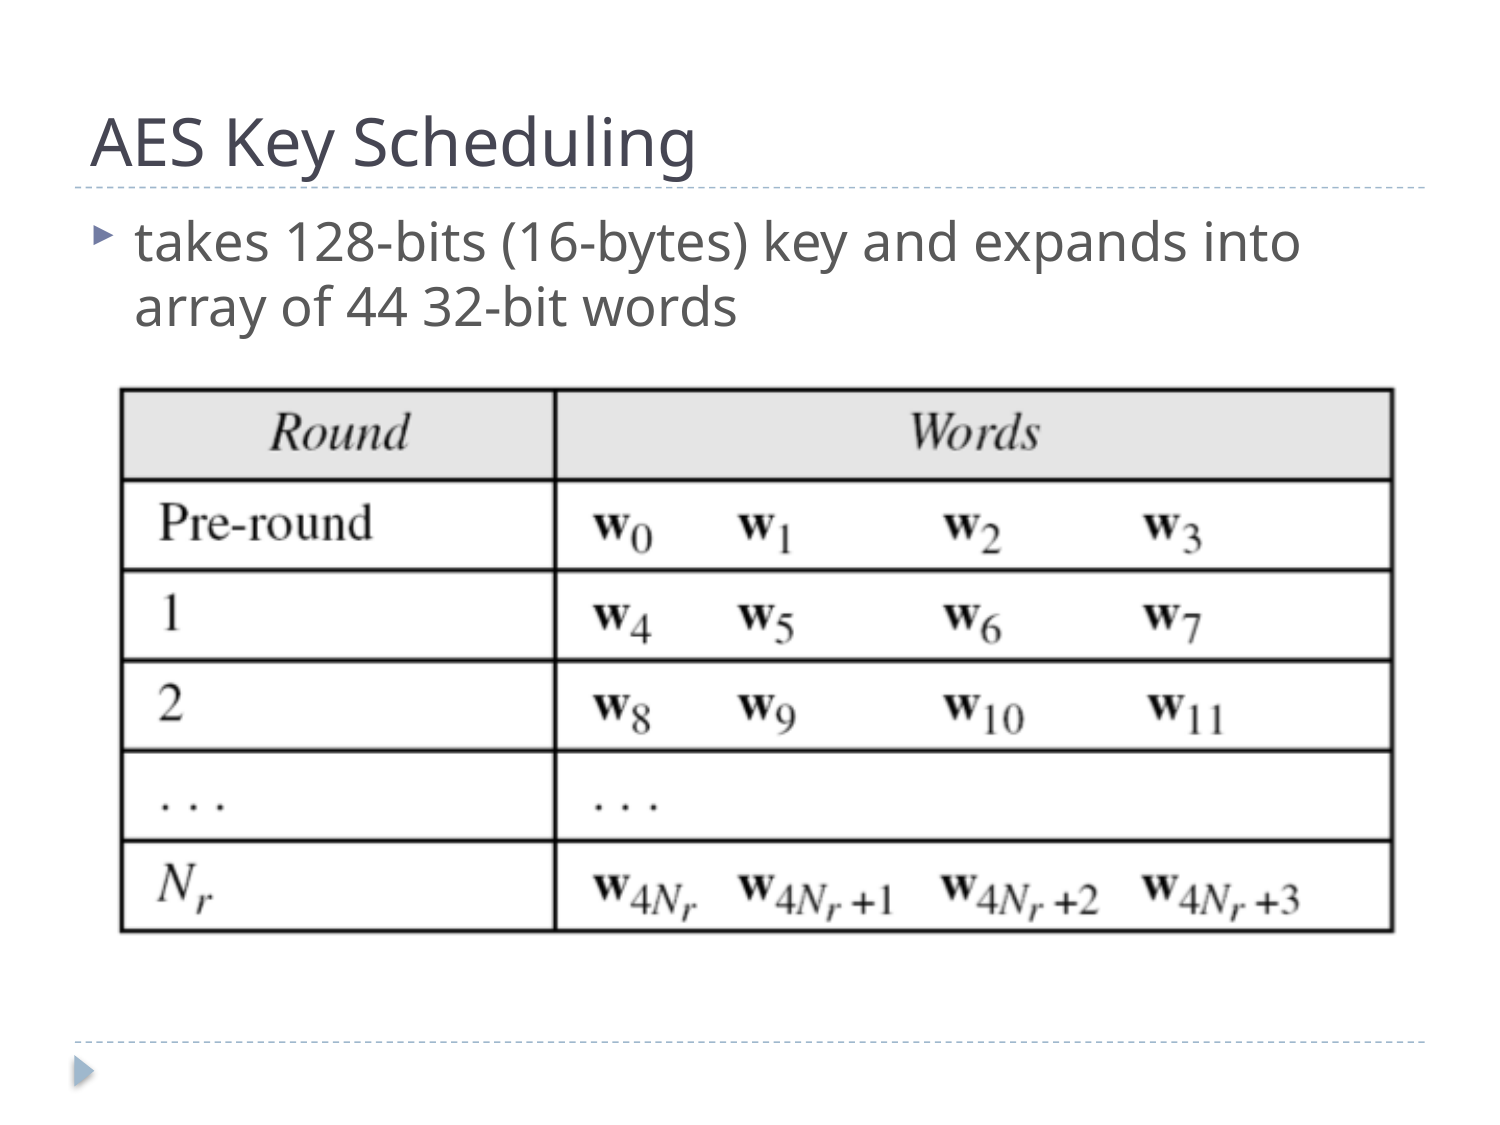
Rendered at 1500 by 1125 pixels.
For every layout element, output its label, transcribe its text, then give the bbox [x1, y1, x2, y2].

picture [112, 374, 1405, 946]
title AES Key Scheduling [75, 24, 1425, 188]
list takes 128-bits (16-bytes) key and expands into array of 44 32-bit words [75, 200, 1425, 413]
